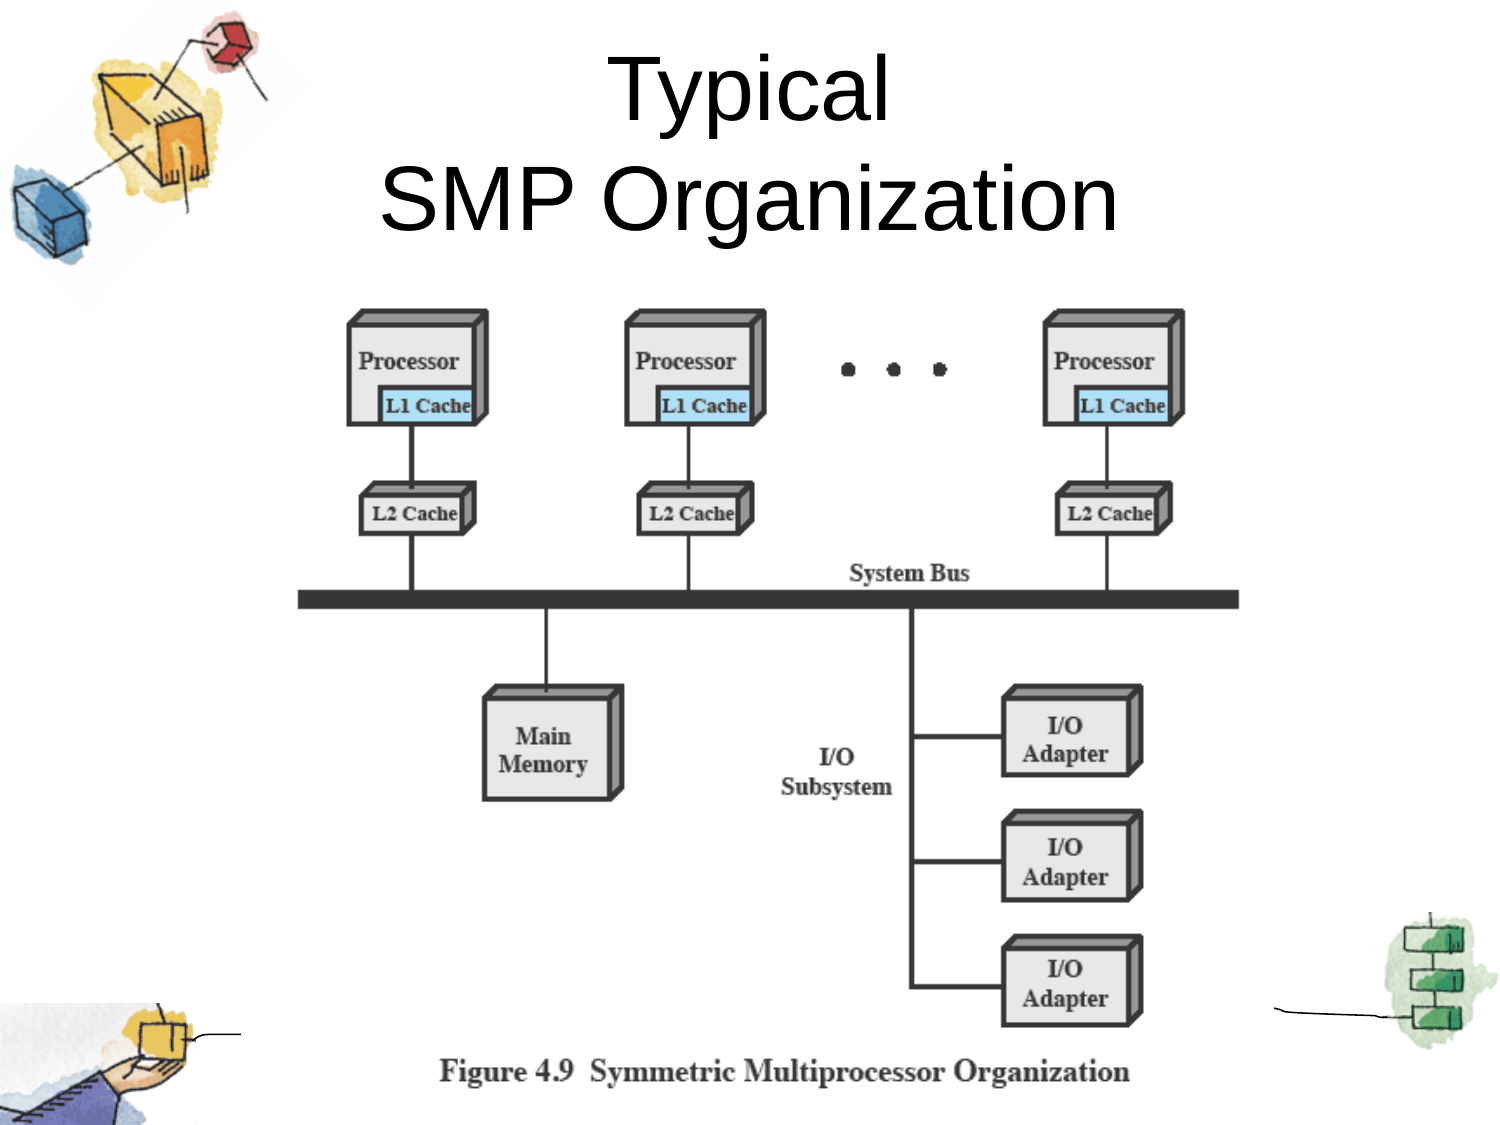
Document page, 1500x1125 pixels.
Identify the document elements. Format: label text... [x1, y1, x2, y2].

picture [0, 1003, 196, 1125]
title Typical SMP Organization [74, 44, 1426, 233]
picture [1382, 912, 1500, 1050]
picture [0, 85, 167, 316]
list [241, 262, 1274, 1113]
picture [114, 0, 274, 44]
